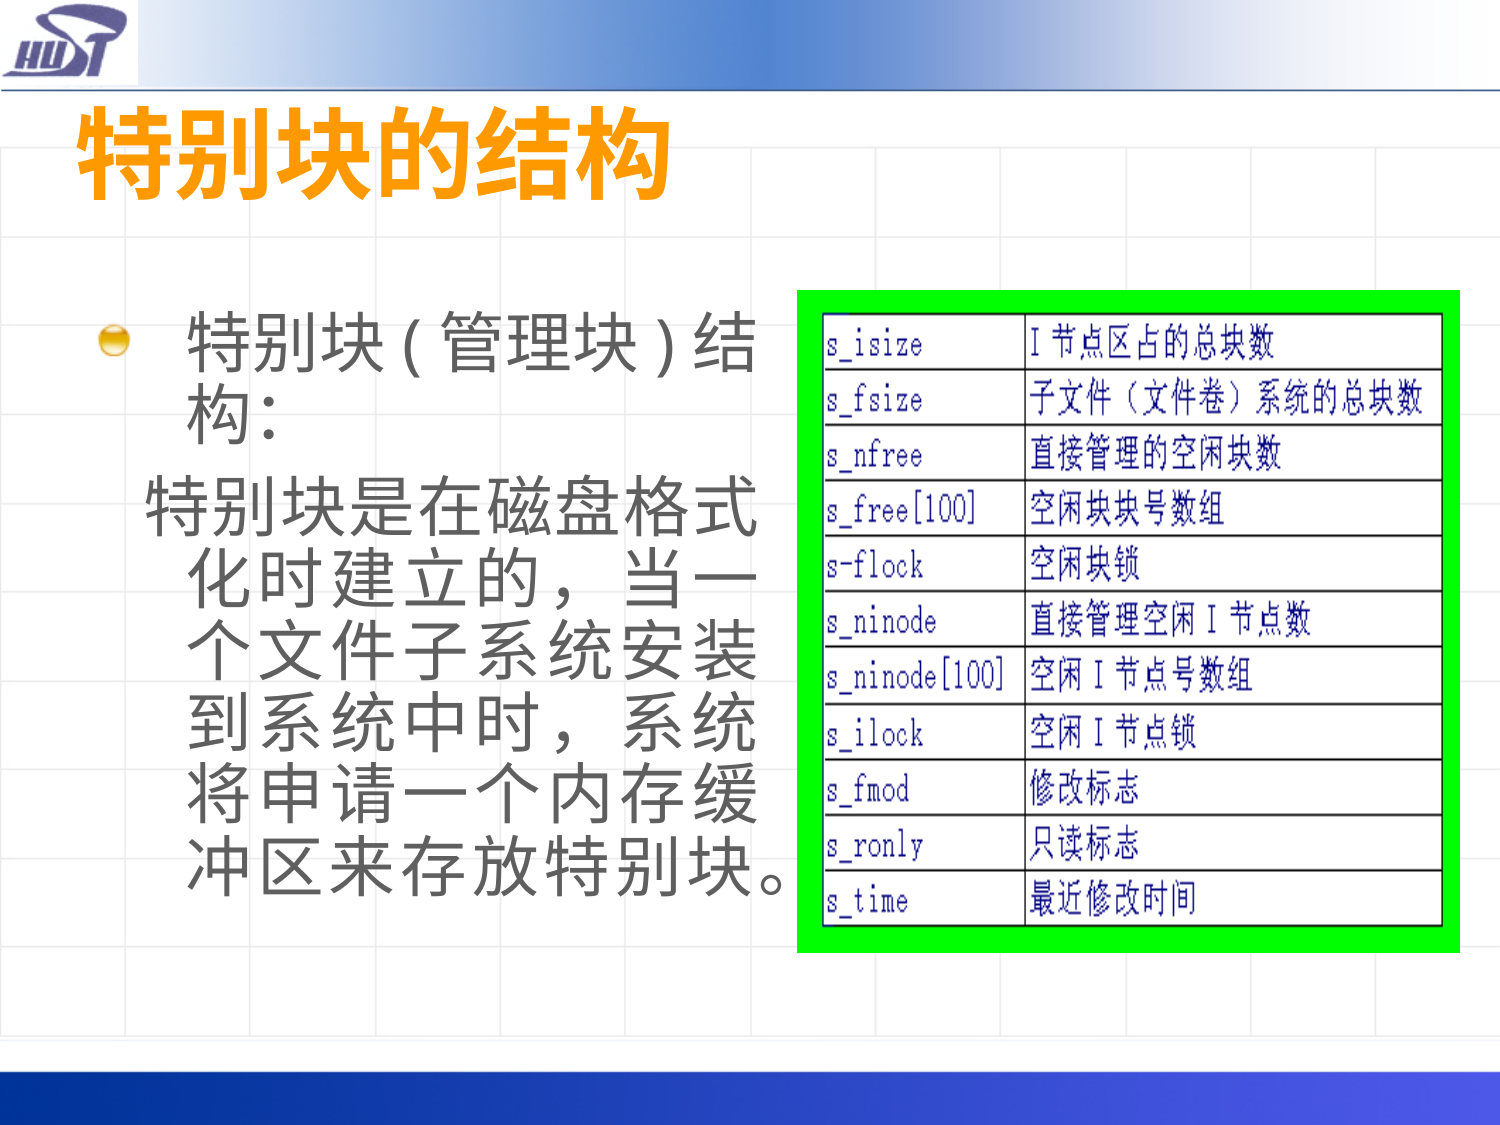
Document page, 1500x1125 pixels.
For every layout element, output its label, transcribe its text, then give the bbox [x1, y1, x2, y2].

picture [0, 0, 1500, 1125]
title 特别块的结构 [59, 97, 1437, 301]
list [797, 290, 1460, 953]
text_box 特别块(管理块)结构： 特别块是在磁盘格式化时建立的，当一个文件子系统安装到系统中时，系统将申请一个内存缓冲区来存放特别块。 [76, 302, 774, 978]
